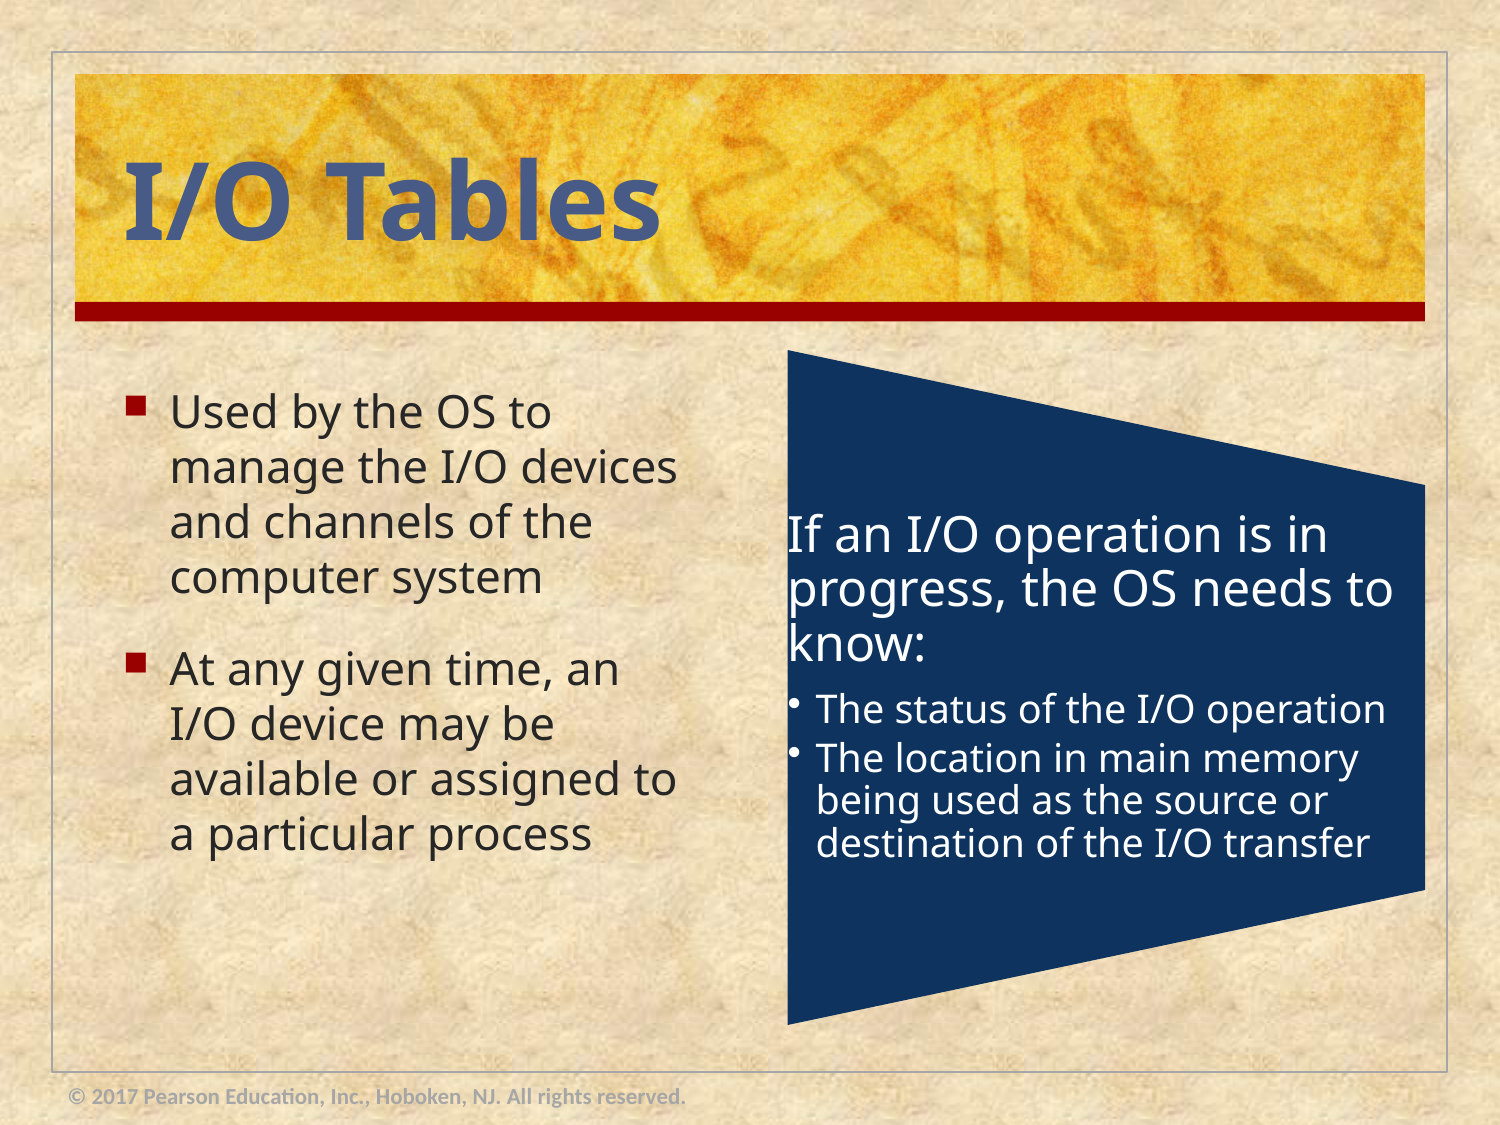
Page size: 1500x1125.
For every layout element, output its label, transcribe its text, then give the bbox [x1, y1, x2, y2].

footer © 2017 Pearson Education, Inc., Hoboken, NJ. All rights reserved. [52, 1065, 975, 1125]
title I/O Tables [108, 74, 1392, 263]
list Used by the OS to manage the I/O devices and channels of the computer system At any given time, an I/O device may be available or assigned to a particular process [108, 375, 709, 1005]
picture [53, 53, 1446, 1071]
picture [0, 0, 1500, 1125]
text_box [786, 349, 1426, 1026]
